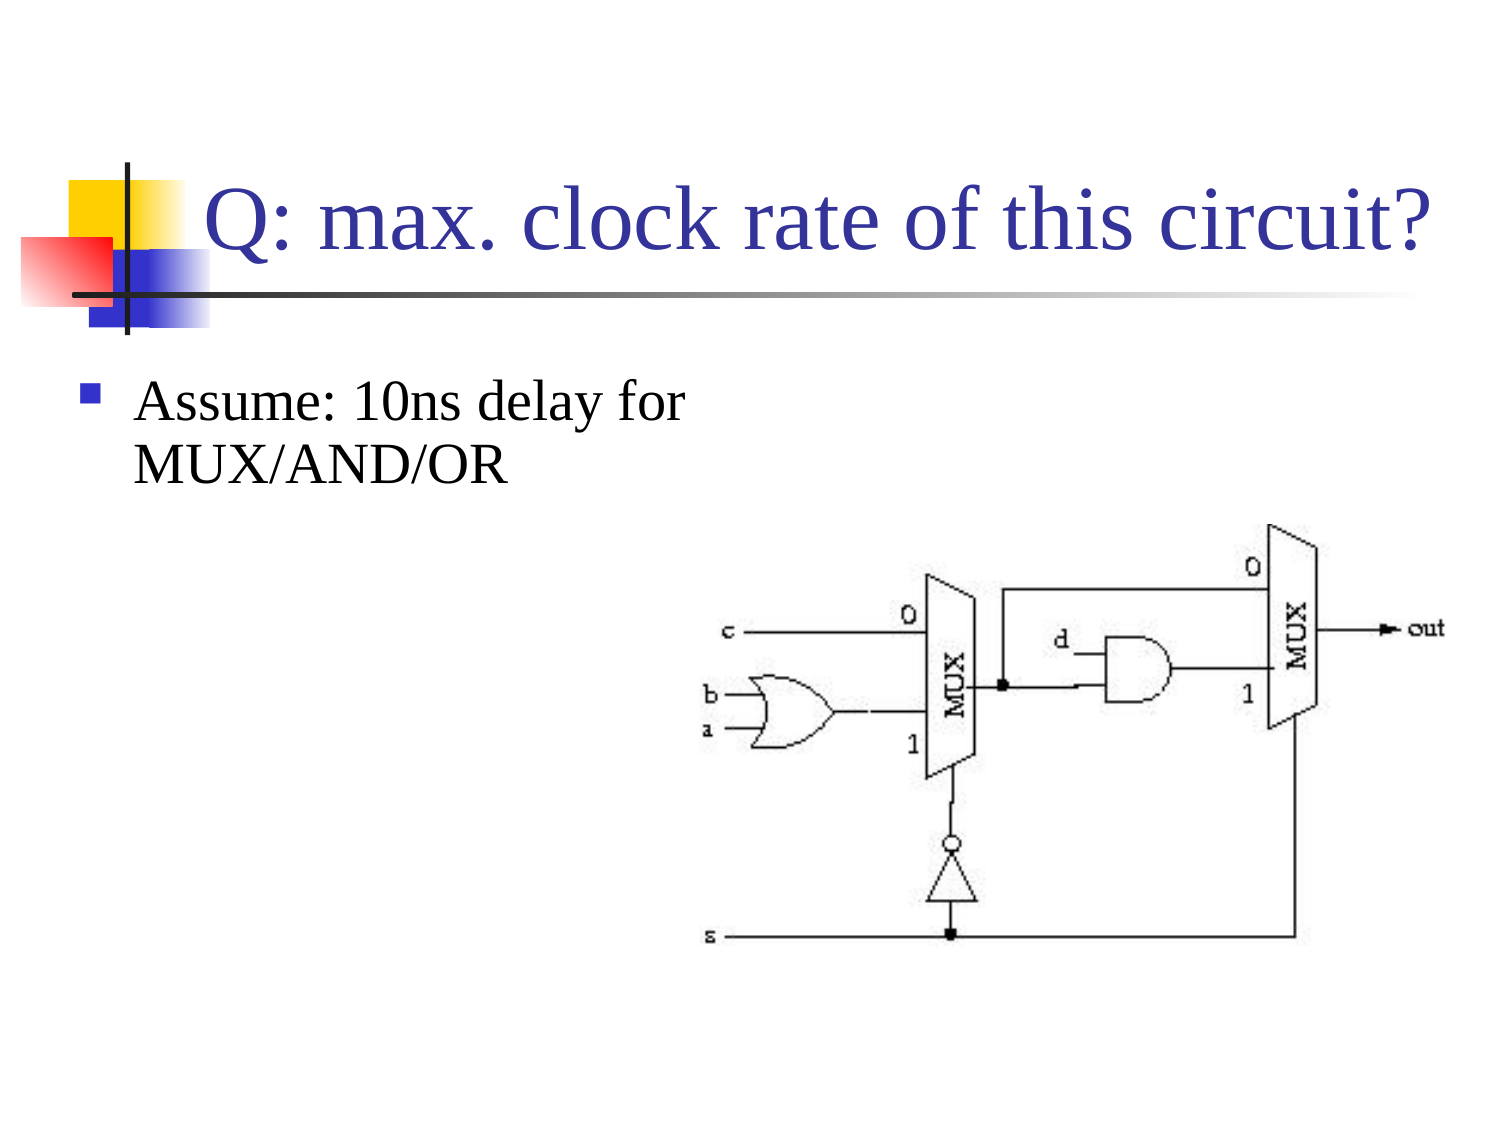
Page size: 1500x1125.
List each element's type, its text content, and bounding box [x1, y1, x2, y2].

title Q: max. clock rate of this circuit? [188, 35, 1468, 275]
list Assume: 10ns delay for MUX/AND/OR [62, 362, 750, 513]
picture [699, 524, 1457, 946]
